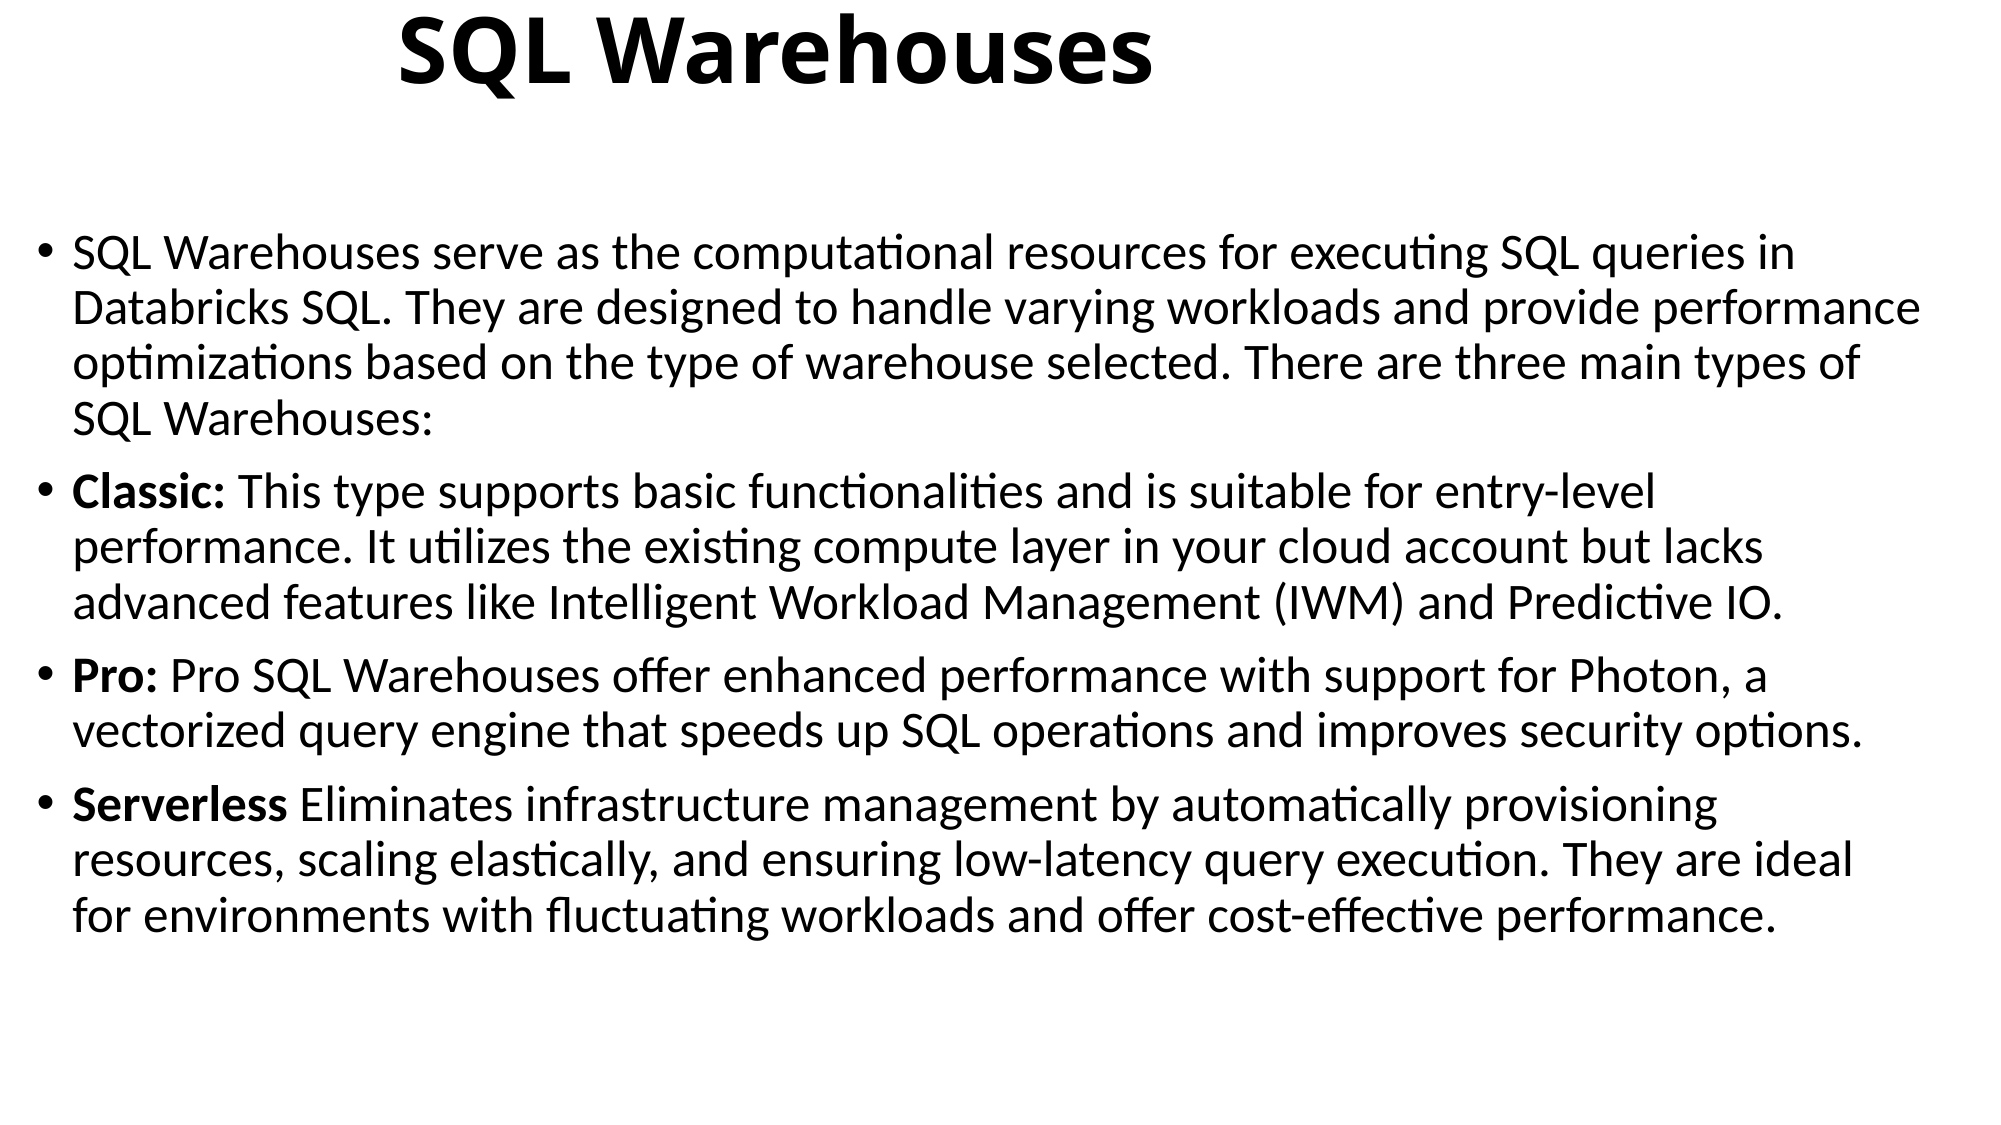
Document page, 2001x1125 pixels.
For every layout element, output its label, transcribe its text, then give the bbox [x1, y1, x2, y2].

title SQL Warehouses [382, 0, 2000, 218]
list SQL Warehouses serve as the computational resources for executing SQL queries in Databricks SQL. They are designed to handle varying workloads and provide performance optimizations based on the type of warehouse selected. There are three main types of SQL Warehouses: Classic: This type supports basic functionalities and is suitable for entry-level performance. It utilizes the existing compute layer in your cloud account but lacks advanced features like Intelligent Workload Management (IWM) and Predictive IO. Pro: Pro SQL Warehouses offer enhanced performance with support for Photon, a vectorized query engine that speeds up SQL operations and improves security options. Serverless Eliminates infrastructure management by automatically provisioning resources, scaling elastically, and ensuring low-latency query execution. They are ideal for environments with fluctuating workloads and offer cost-effective performance. [21, 217, 1940, 1093]
